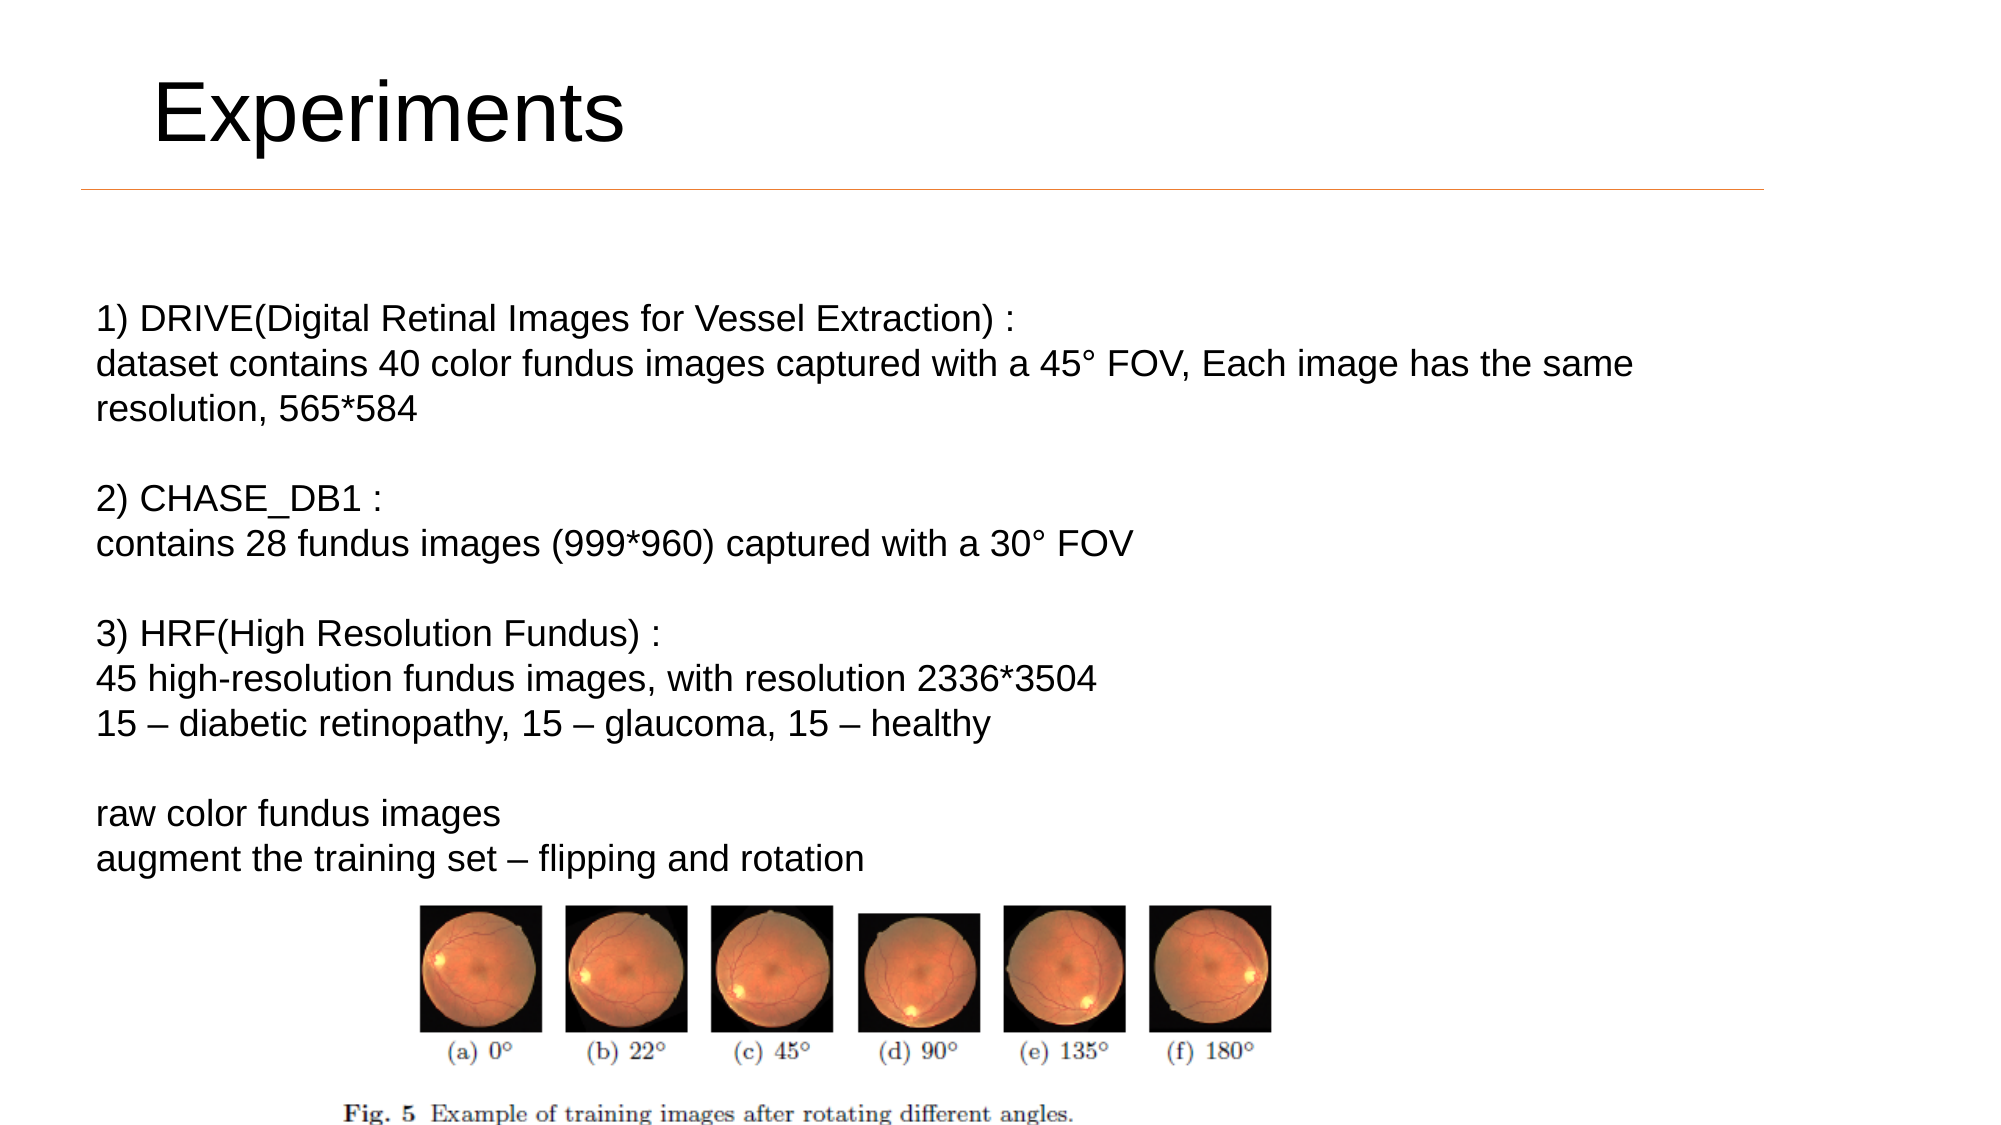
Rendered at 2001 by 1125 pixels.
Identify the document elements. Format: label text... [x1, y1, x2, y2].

title Experiments [137, 59, 742, 168]
picture [292, 887, 1367, 1125]
text_box 1) DRIVE(Digital Retinal Images for Vessel Extraction) : dataset contains 40 color fundus images captured with a 45° FOV, Each image has the same resolution, 565*584 2) CHASE_DB1 : contains 28 fundus images (999*960) captured with a 30° FOV 3) HRF(High Resolution Fundus) : 45 high-resolution fundus images, with resolution 2336*3504 15 – diabetic retinopathy, 15 – glaucoma, 15 – healthy raw color fundus images augment the training set – flipping and rotation [81, 286, 1827, 932]
